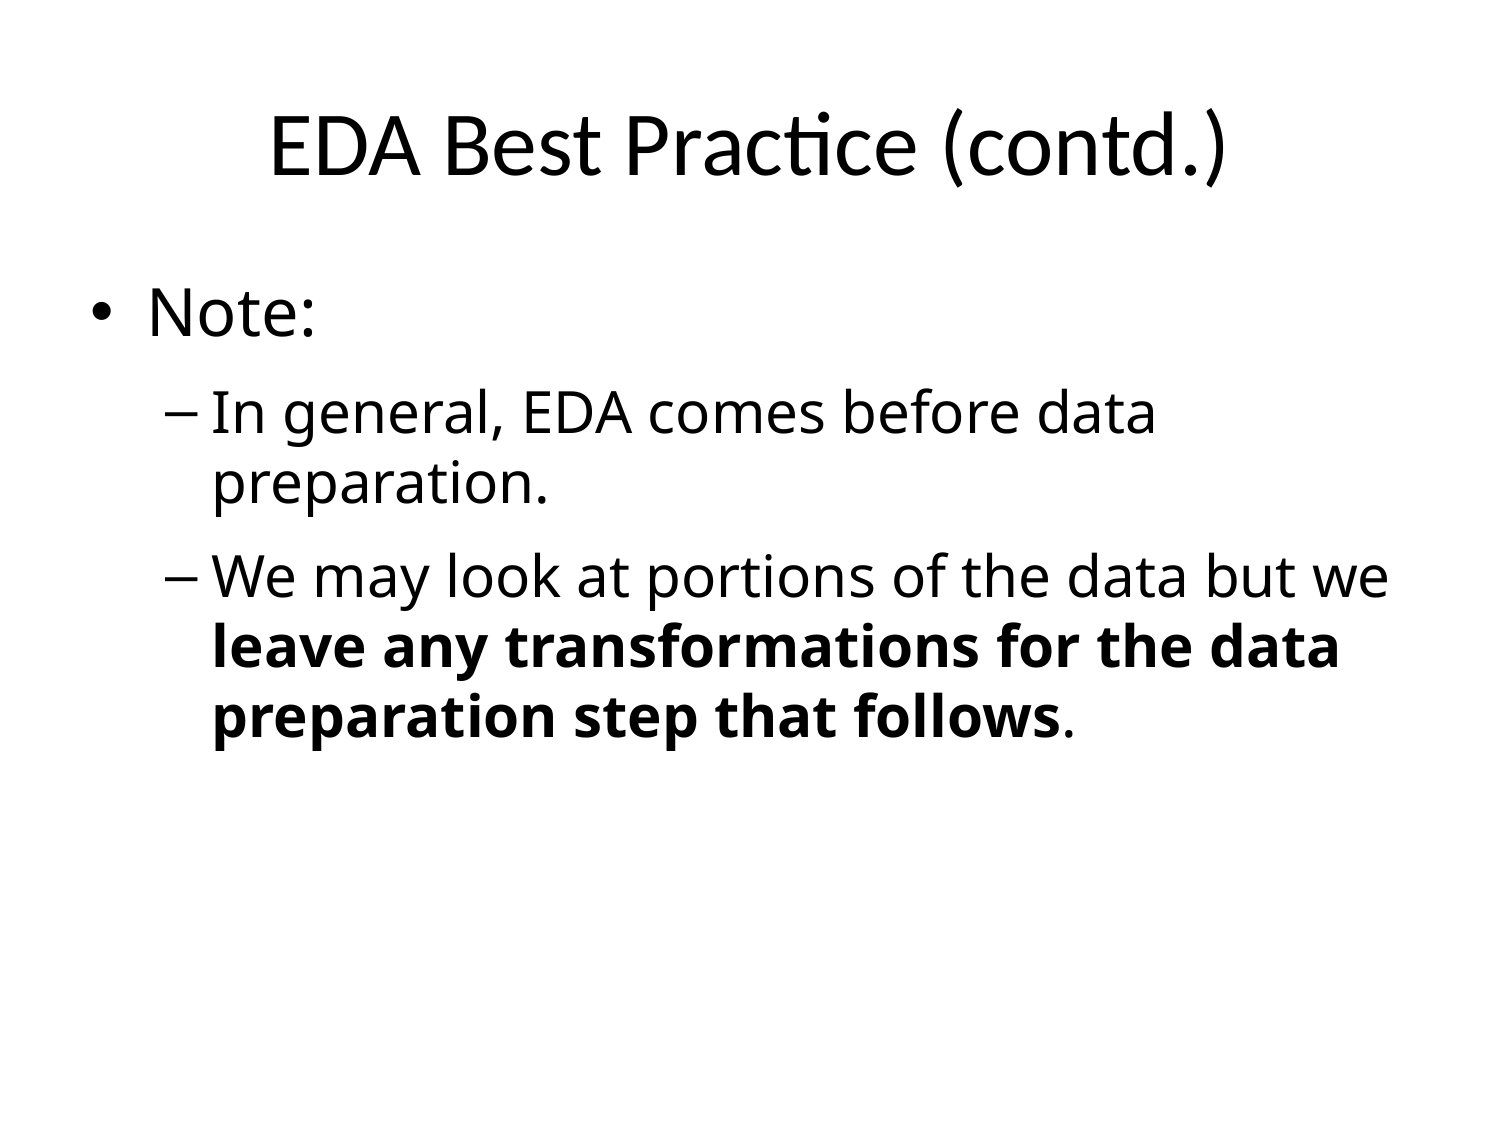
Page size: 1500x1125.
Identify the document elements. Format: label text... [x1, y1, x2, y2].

list Note: In general, EDA comes before data preparation. We may look at portions of the data but we leave any transformations for the data preparation step that follows. [75, 262, 1425, 1005]
title EDA Best Practice (contd.) [75, 45, 1425, 233]
